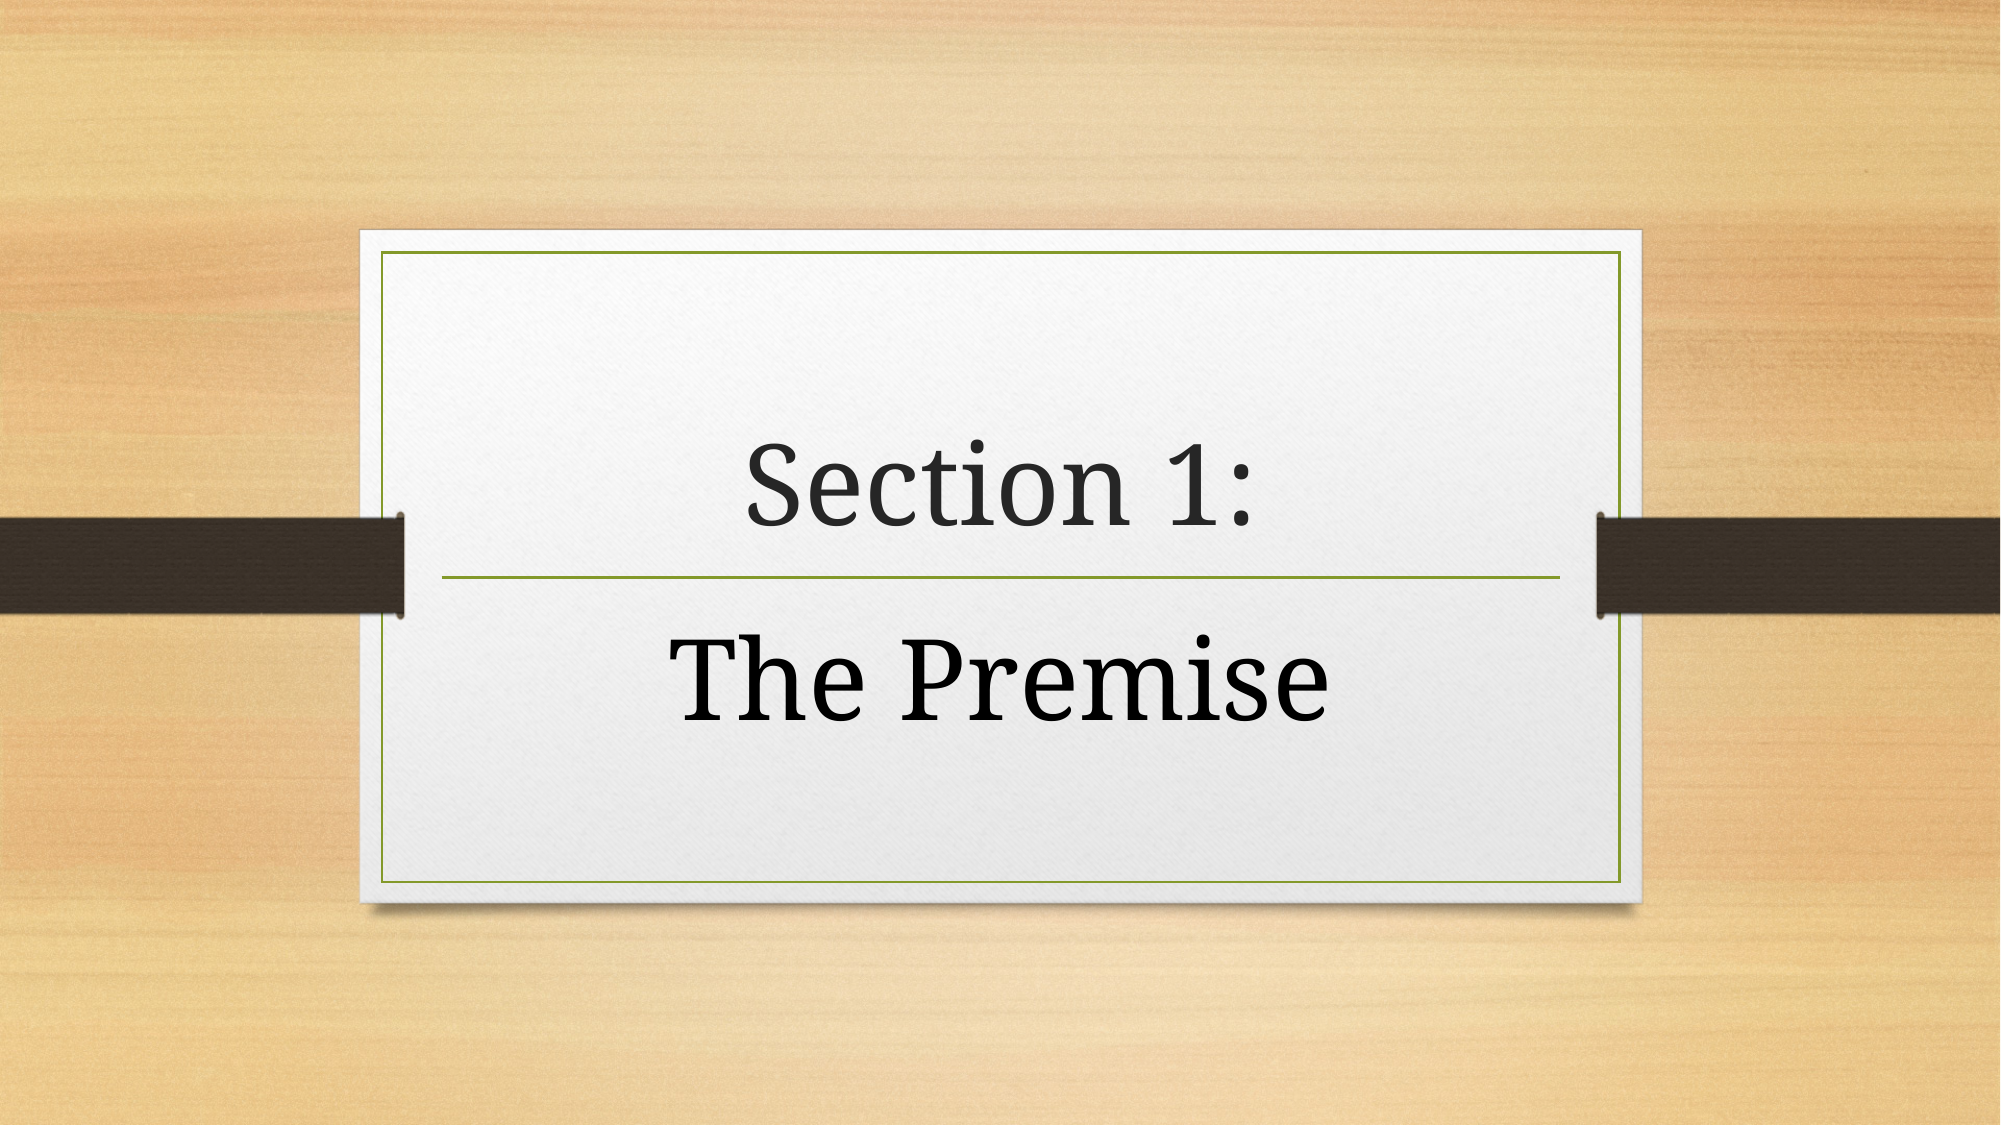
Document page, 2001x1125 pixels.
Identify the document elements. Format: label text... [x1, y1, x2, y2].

picture [0, 0, 2001, 1125]
title Section 1: [441, 306, 1560, 556]
subtitle The Premise [441, 600, 1560, 817]
